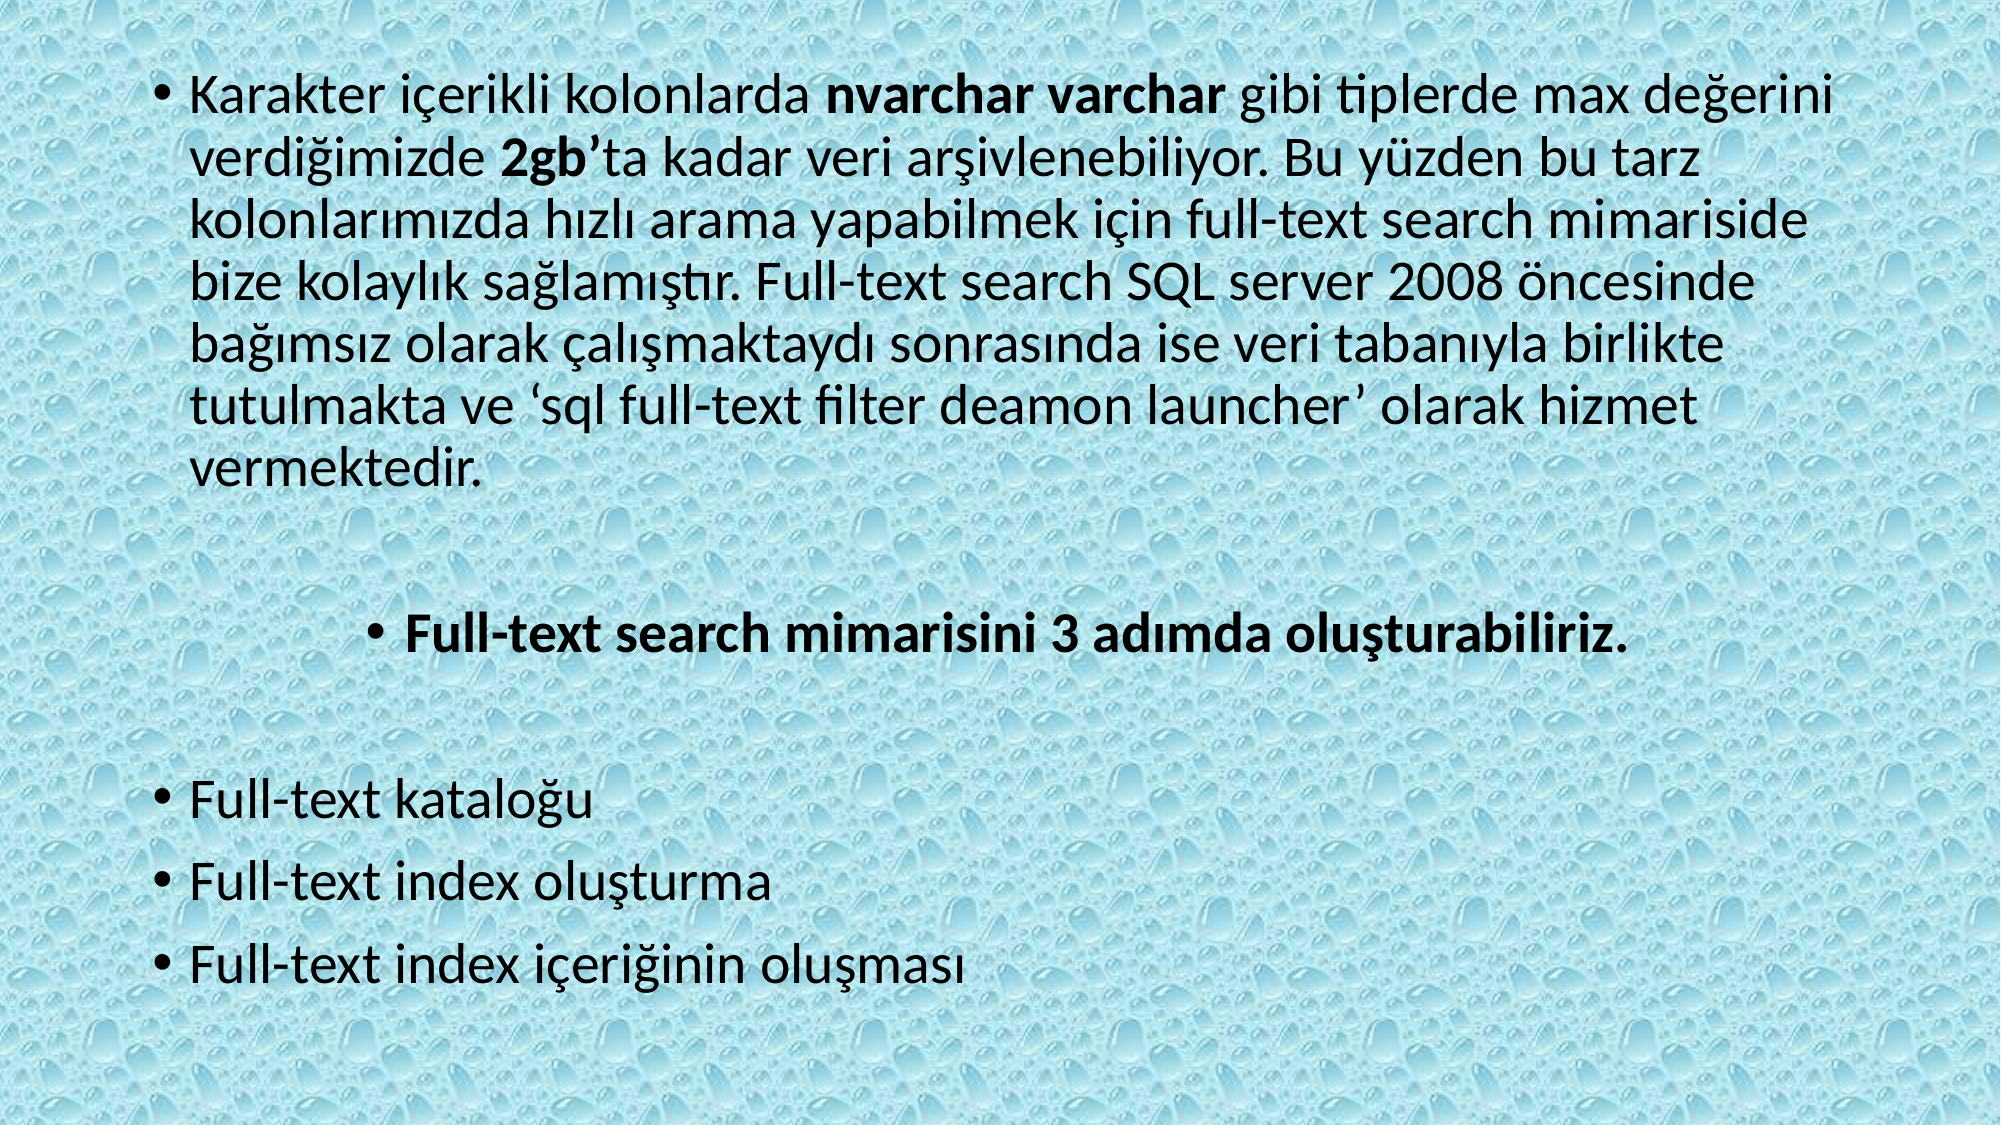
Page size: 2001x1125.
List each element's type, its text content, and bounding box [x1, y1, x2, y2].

picture [0, 0, 2001, 1125]
list Karakter içerikli kolonlarda nvarchar varchar gibi tiplerde max değerini verdiğimizde 2gb’ta kadar veri arşivlenebiliyor. Bu yüzden bu tarz kolonlarımızda hızlı arama yapabilmek için full-text search mimariside bize kolaylık sağlamıştır. Full-text search SQL server 2008 öncesinde bağımsız olarak çalışmaktaydı sonrasında ise veri tabanıyla birlikte tutulmakta ve ‘sql full-text filter deamon launcher’ olarak hizmet vermektedir. Full-text search mimarisini 3 adımda oluşturabiliriz. Full-text kataloğu Full-text index oluşturma Full-text index içeriğinin oluşması [137, 56, 1863, 1014]
